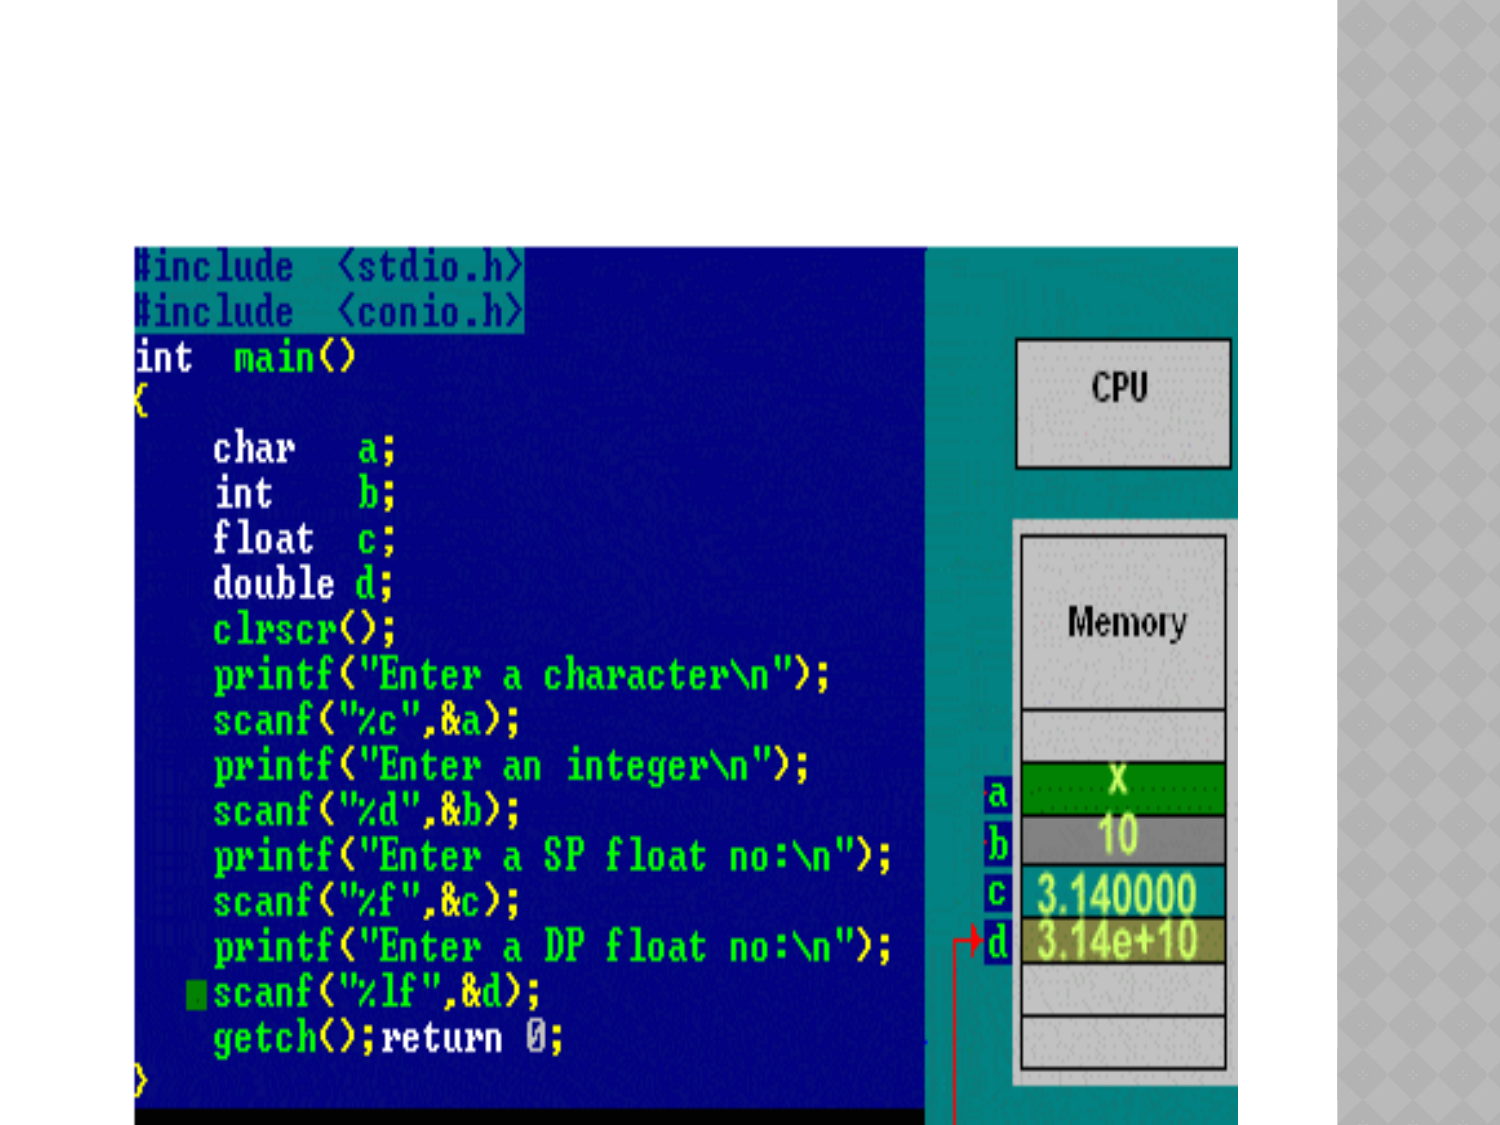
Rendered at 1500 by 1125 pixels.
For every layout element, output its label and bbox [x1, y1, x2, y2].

list [124, 237, 1238, 1125]
